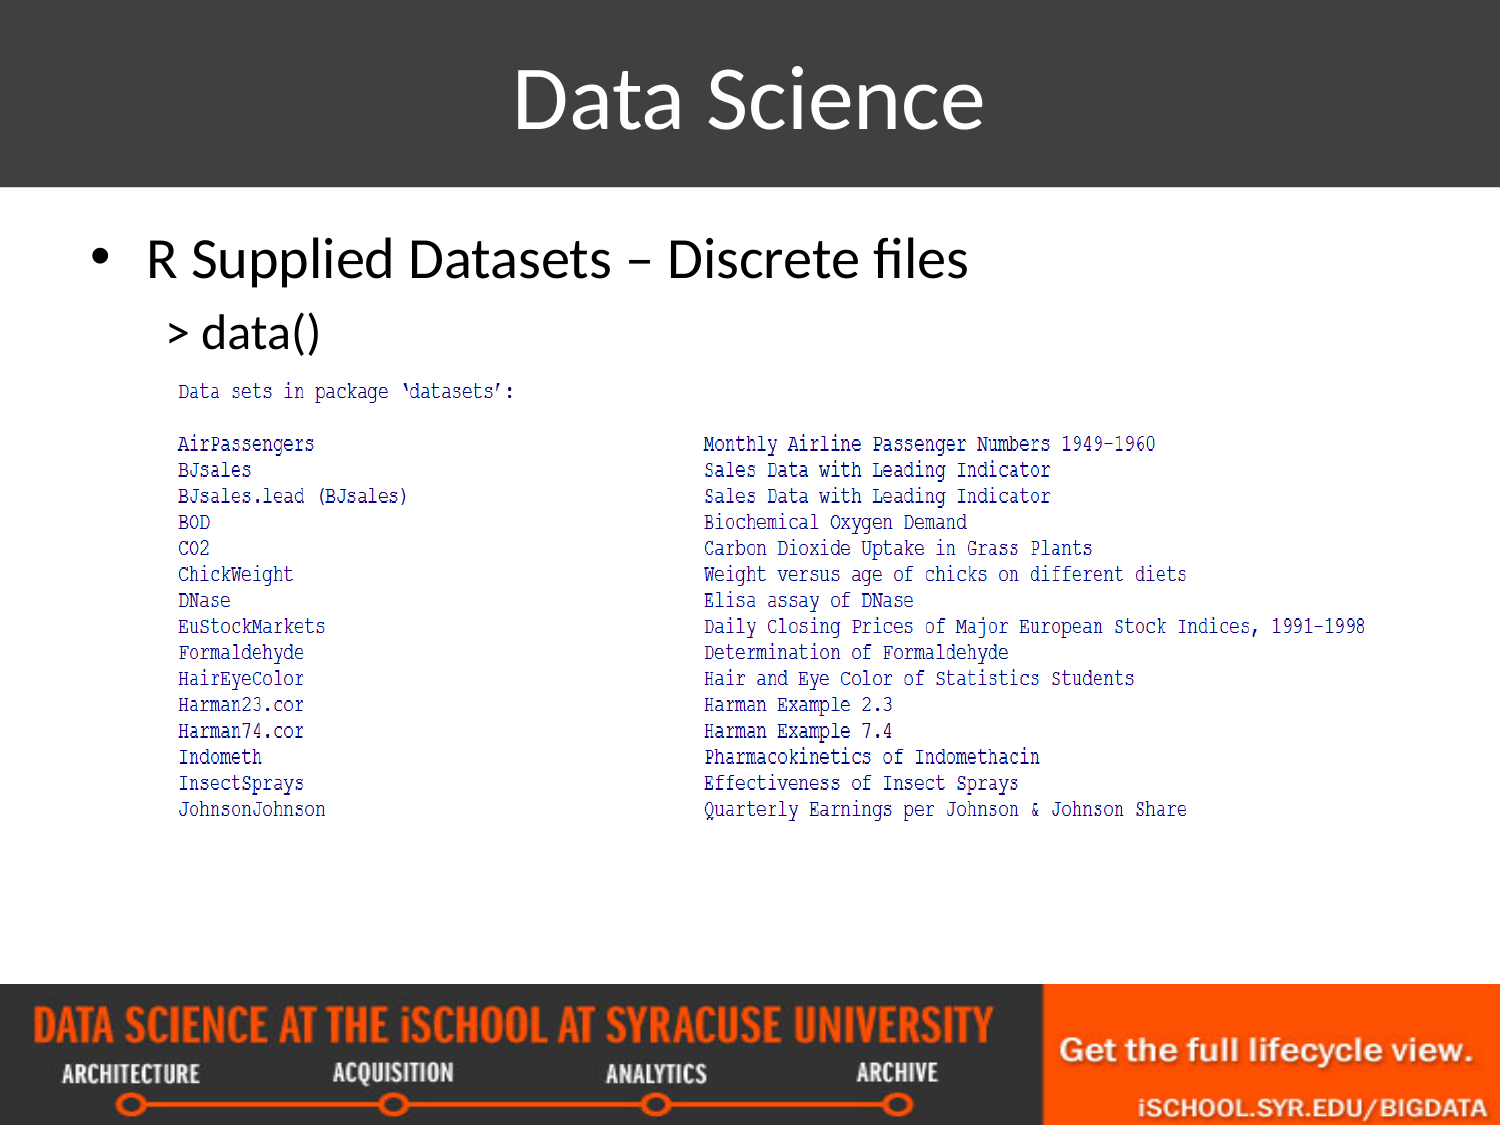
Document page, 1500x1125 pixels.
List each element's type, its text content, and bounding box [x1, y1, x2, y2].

picture [0, 984, 1500, 1125]
picture [174, 374, 1399, 826]
list R Supplied Datasets – Discrete files > data() [75, 212, 1425, 955]
title Data Science [0, 0, 1500, 188]
